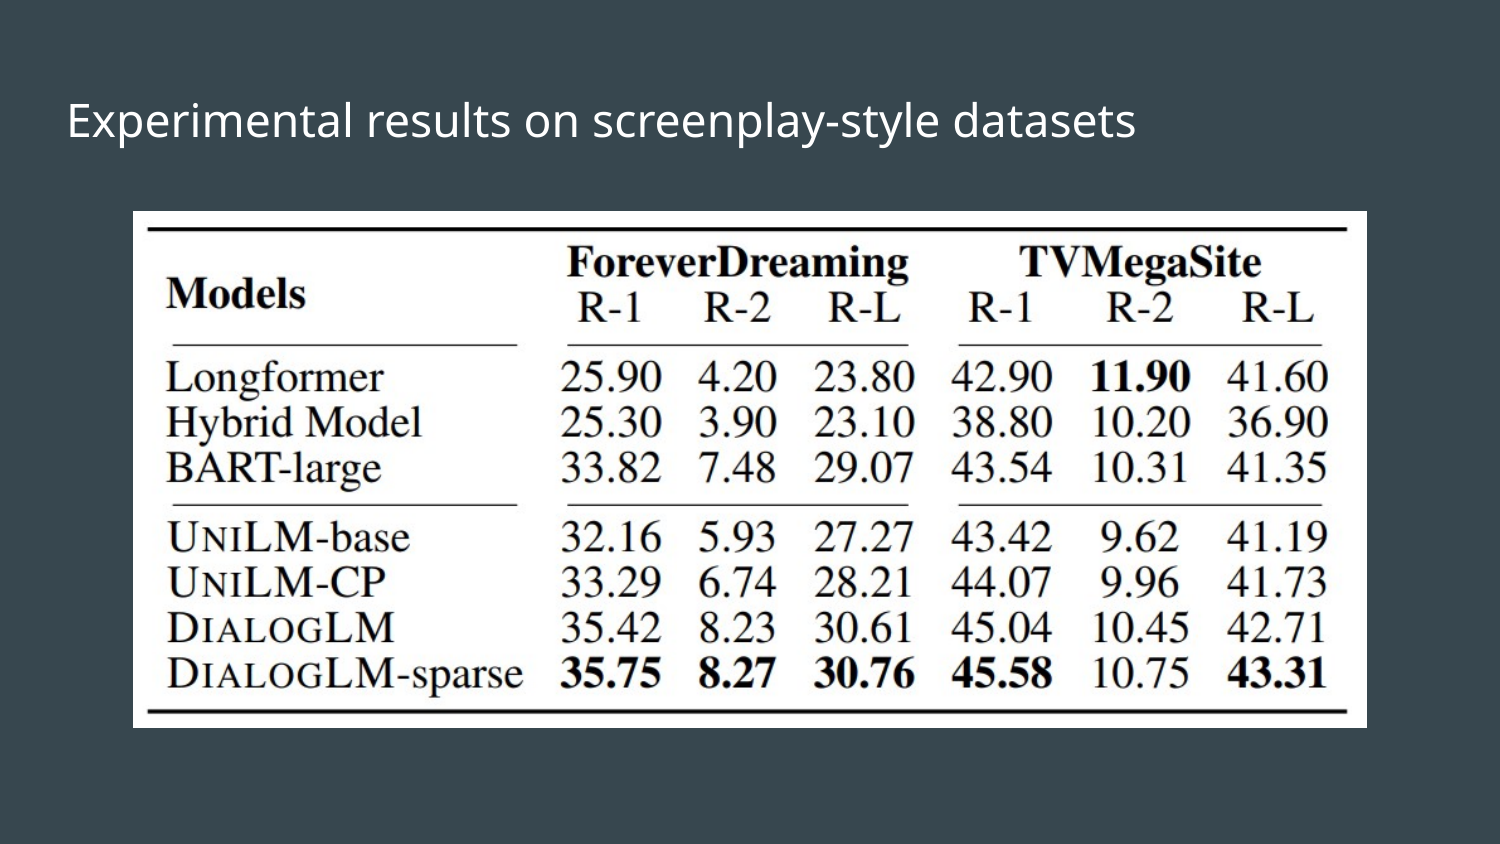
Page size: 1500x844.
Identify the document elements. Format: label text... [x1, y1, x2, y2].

title Experimental results on screenplay-style datasets [51, 72, 1449, 167]
picture [132, 210, 1368, 728]
